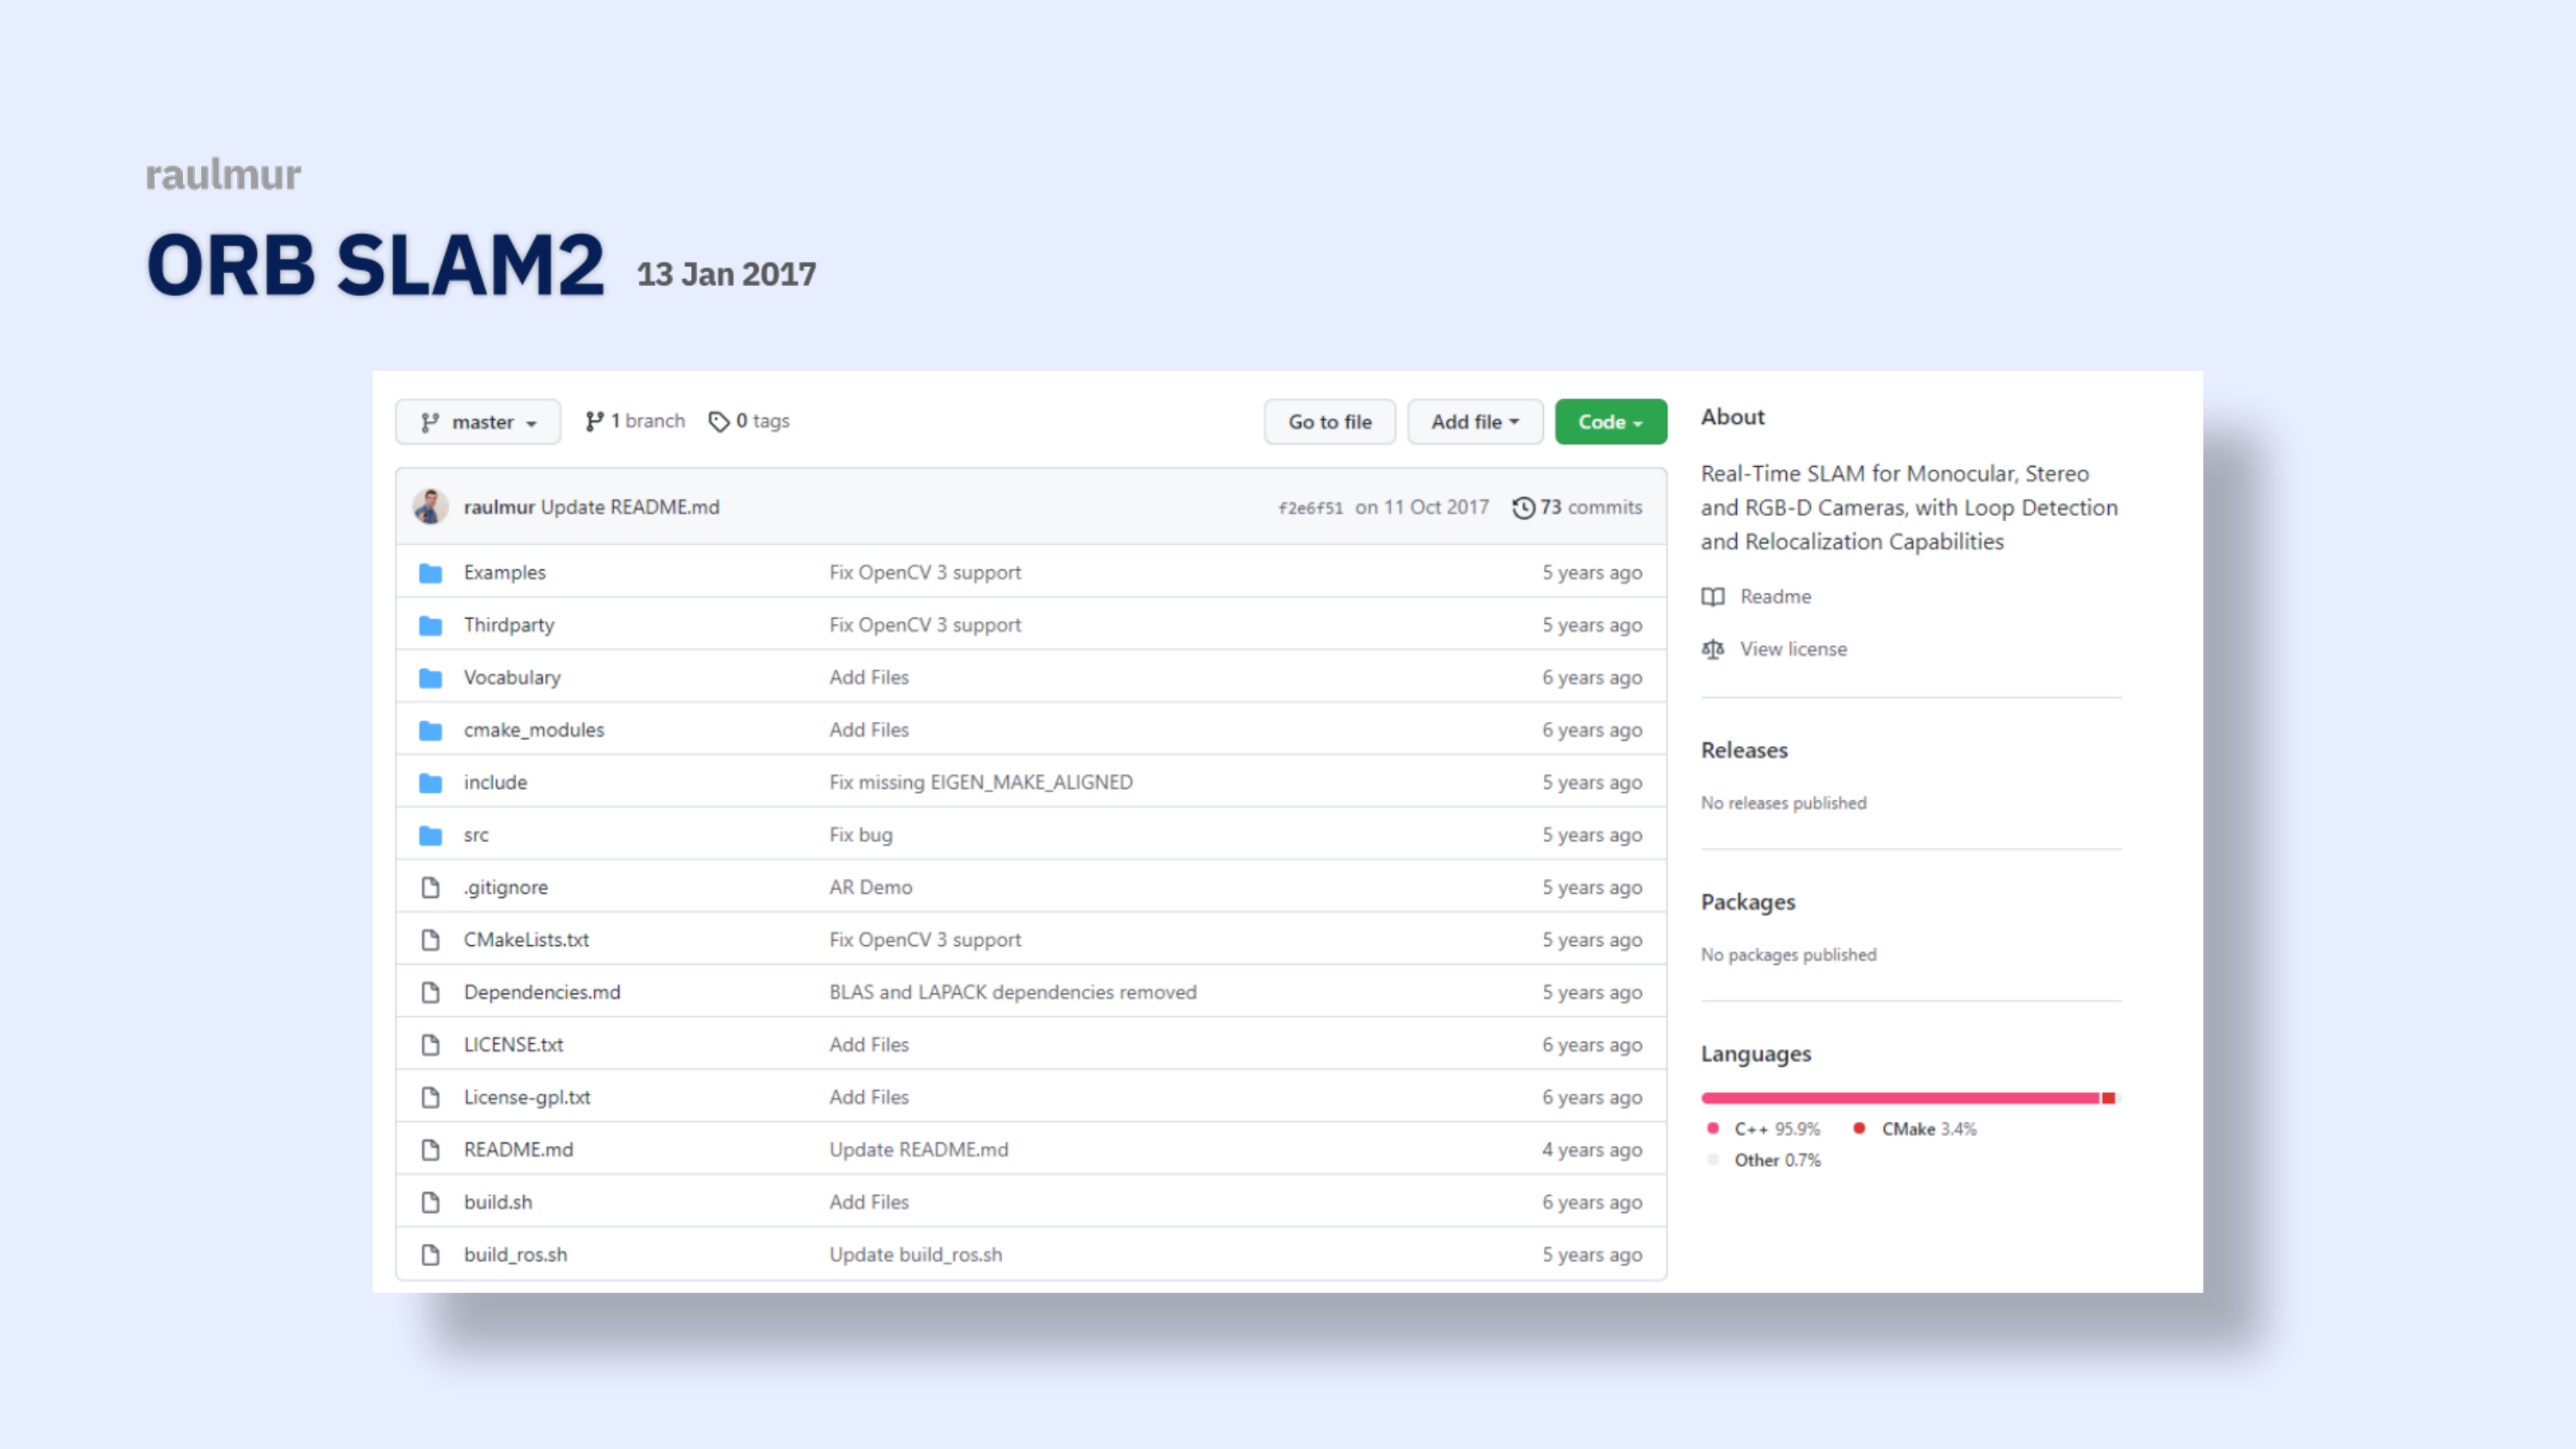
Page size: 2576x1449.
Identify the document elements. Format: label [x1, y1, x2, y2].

picture [0, 0, 2576, 1449]
text_box [373, 370, 2203, 1293]
